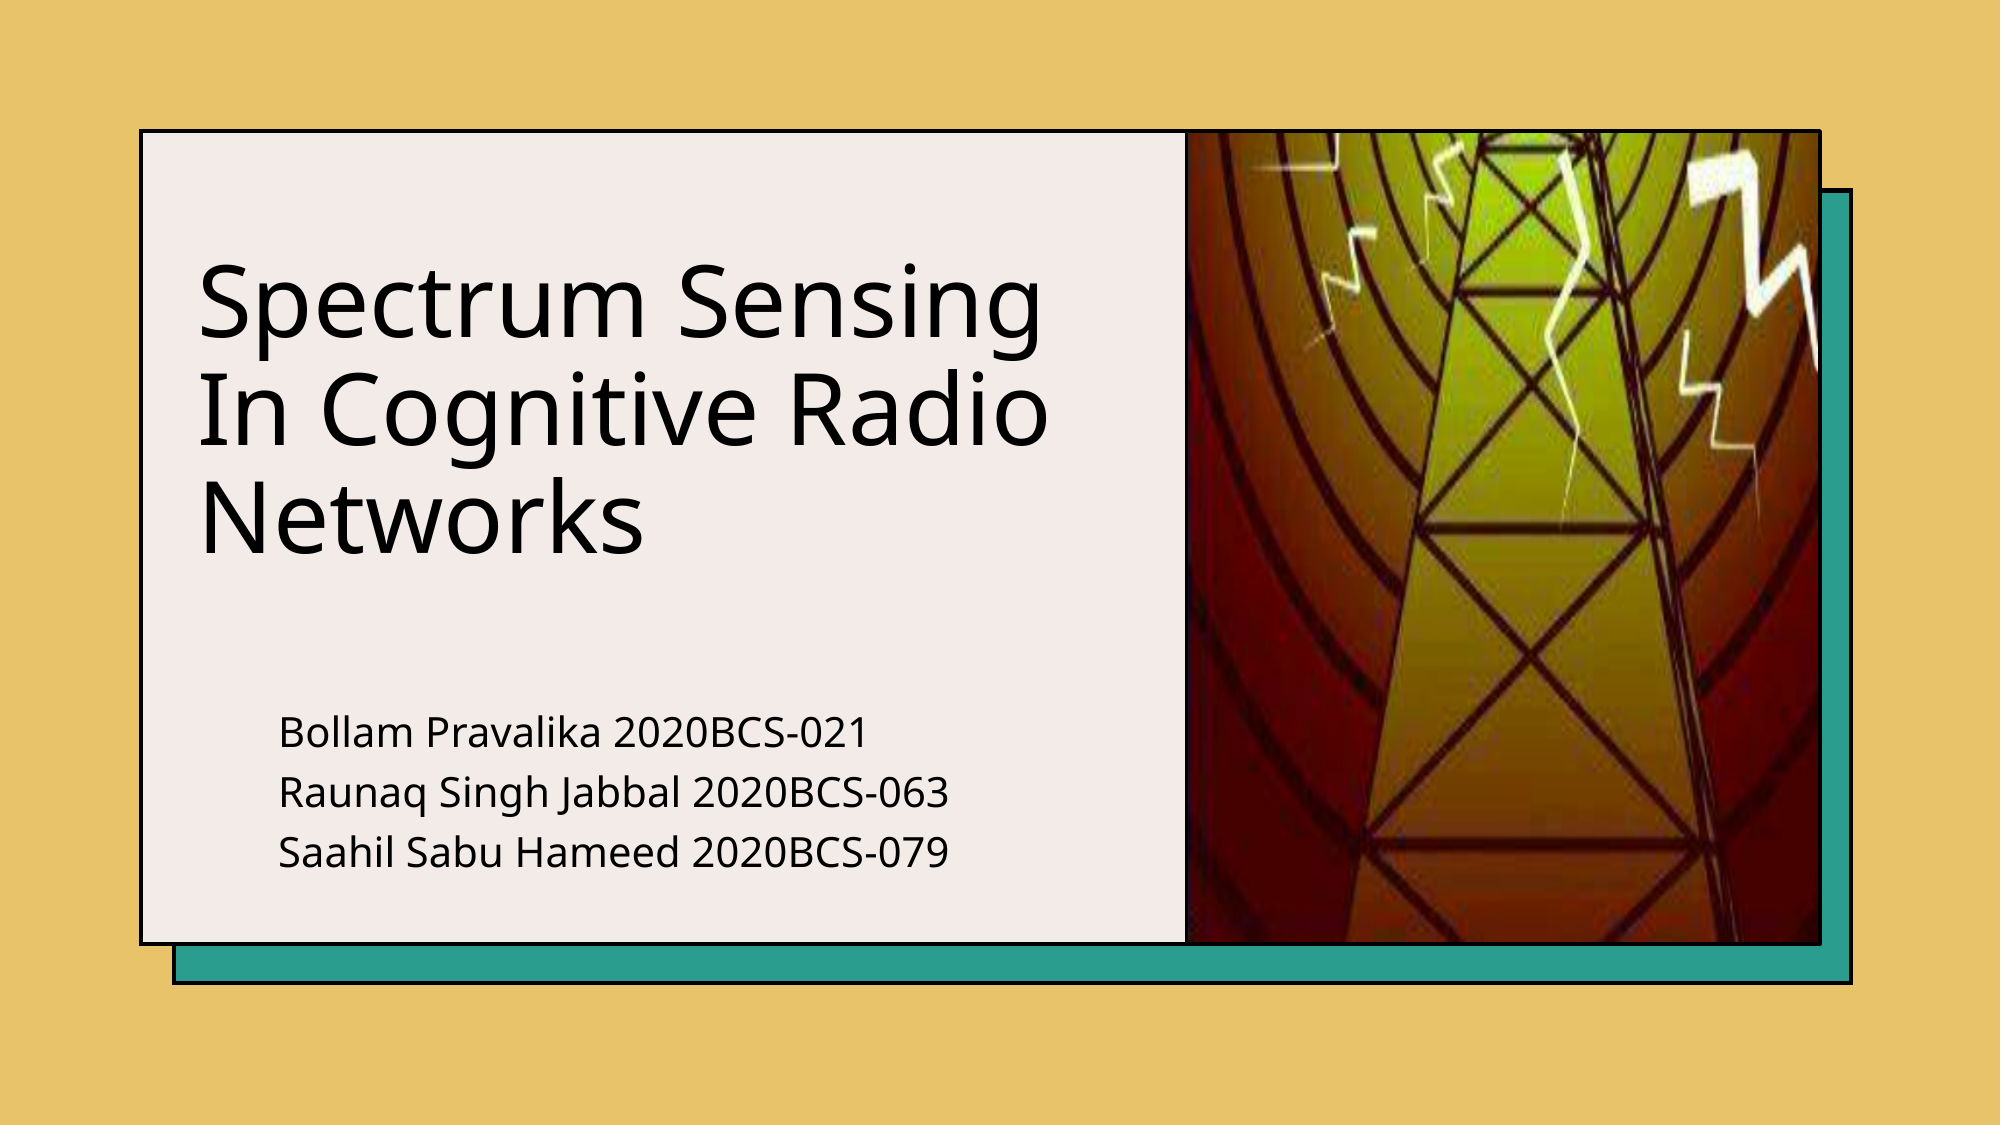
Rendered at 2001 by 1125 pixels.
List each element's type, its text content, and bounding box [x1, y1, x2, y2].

title Spectrum Sensing In Cognitive Radio Networks [182, 133, 1136, 583]
subtitle Bollam Pravalika 2020BCS-021 Raunaq Singh Jabbal 2020BCS-063 Saahil Sabu Hameed 2020BCS-079 [254, 688, 1040, 762]
picture [1188, 133, 1818, 942]
